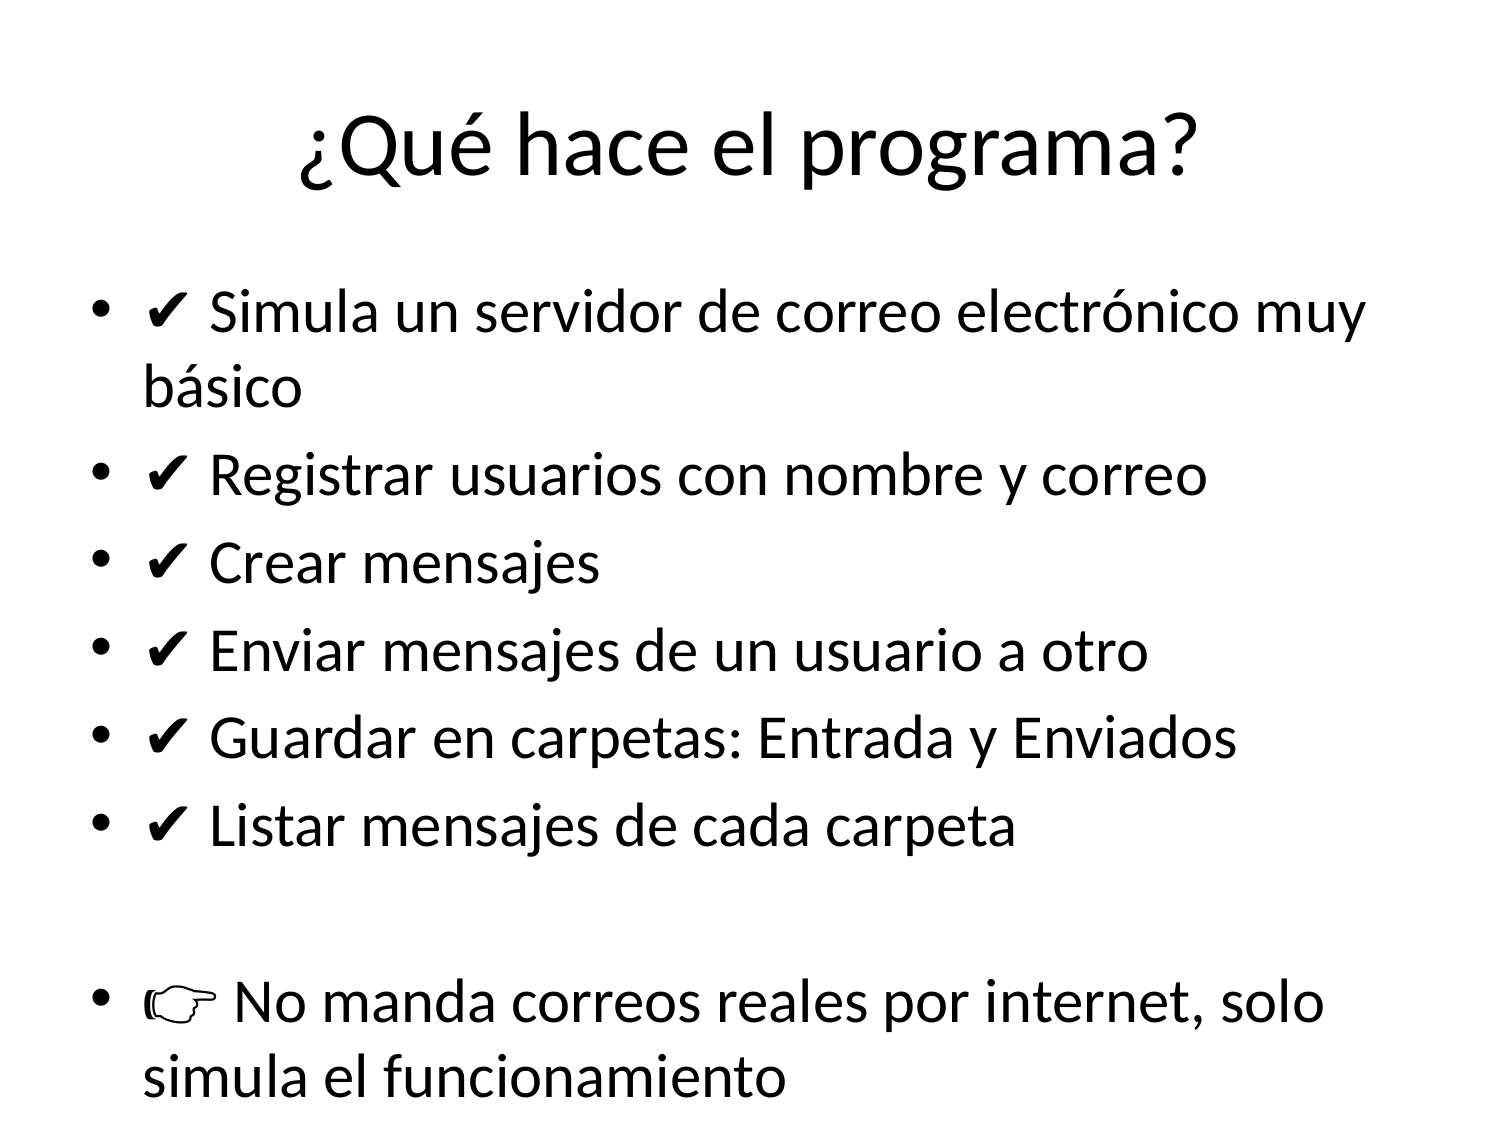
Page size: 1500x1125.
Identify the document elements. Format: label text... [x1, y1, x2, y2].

title ¿Qué hace el programa? [75, 45, 1425, 233]
list ✔ Simula un servidor de correo electrónico muy básico ✔ Registrar usuarios con nombre y correo ✔ Crear mensajes ✔ Enviar mensajes de un usuario a otro ✔ Guardar en carpetas: Entrada y Enviados ✔ Listar mensajes de cada carpeta 👉 No manda correos reales por internet, solo simula el funcionamiento [75, 262, 1425, 1125]
